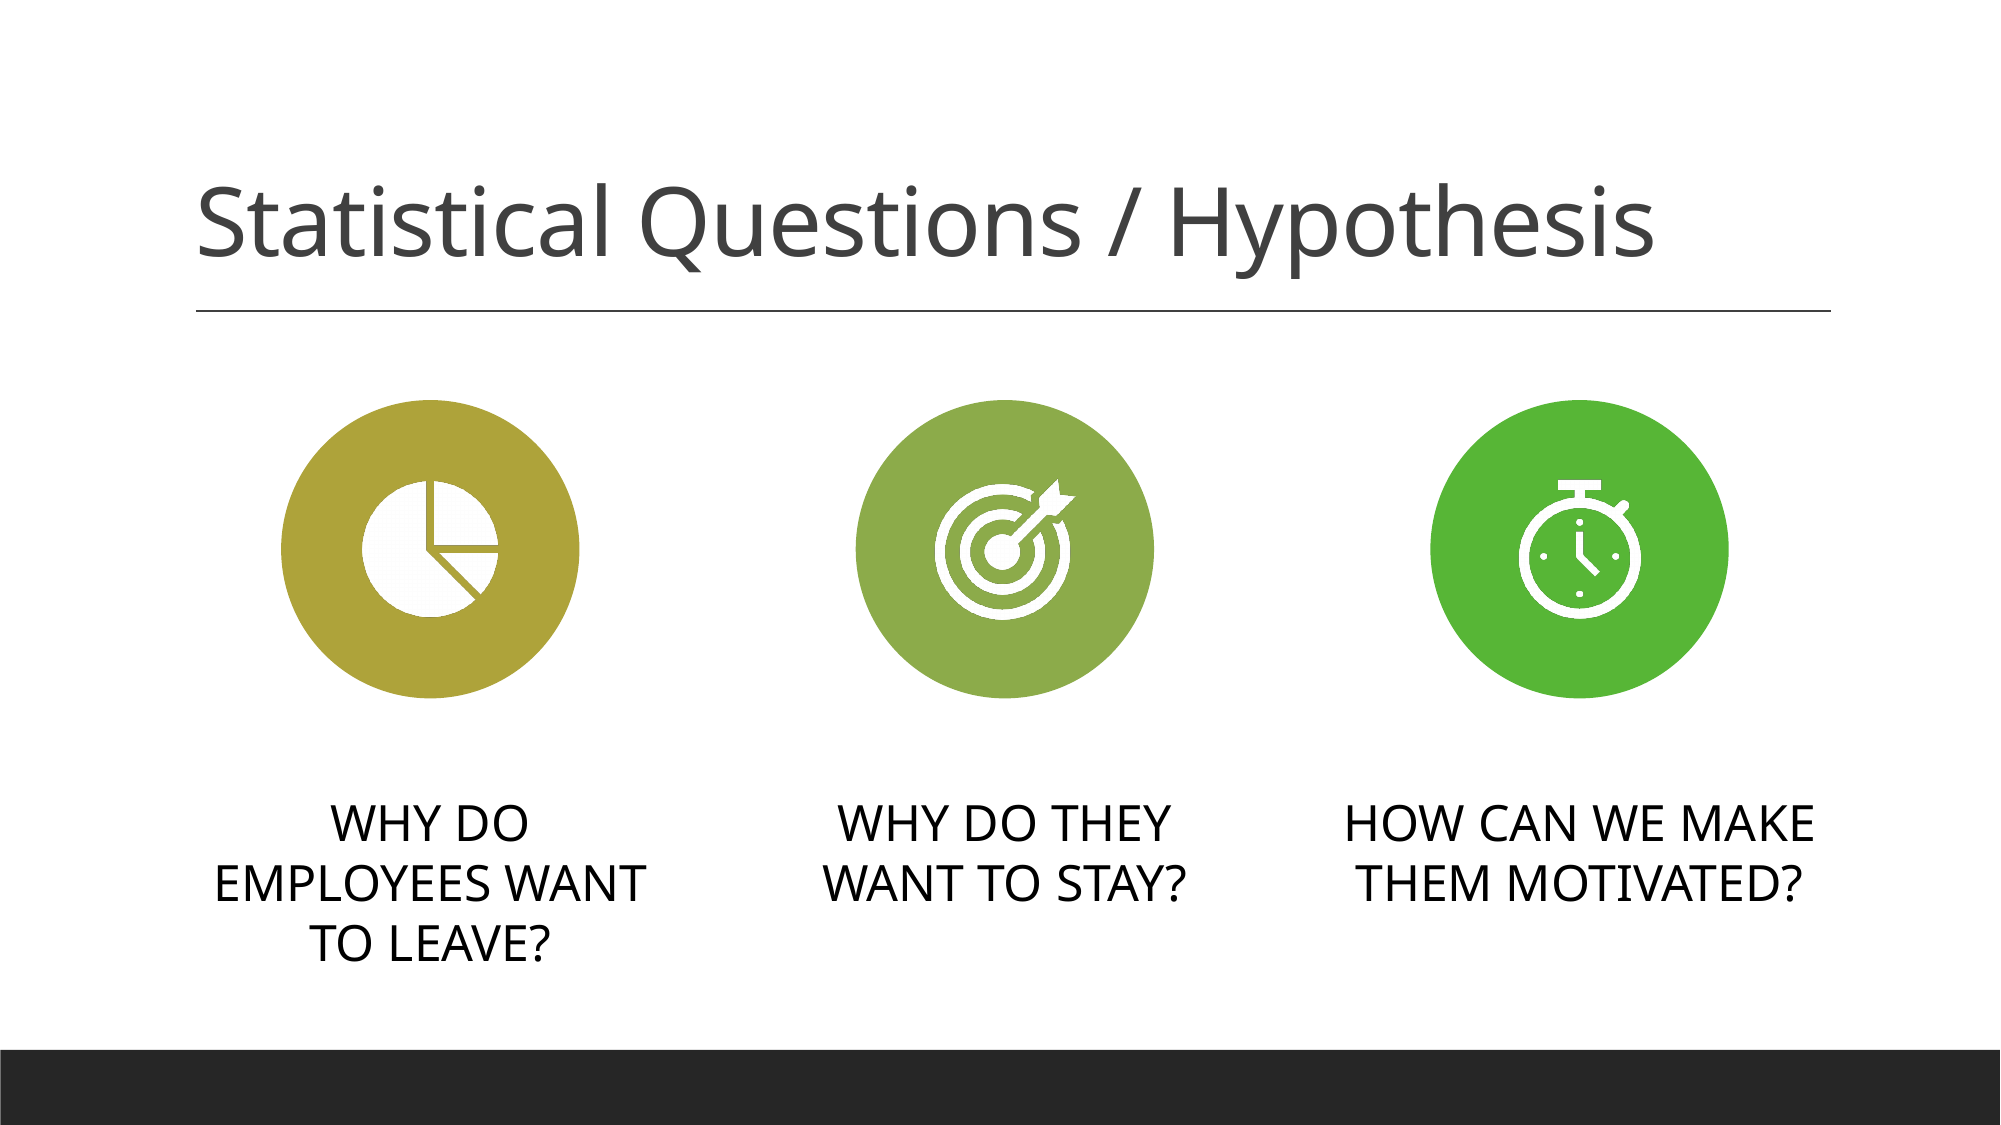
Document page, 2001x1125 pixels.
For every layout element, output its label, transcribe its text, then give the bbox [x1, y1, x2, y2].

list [179, 343, 1831, 966]
title Statistical Questions / Hypothesis [180, 47, 1830, 285]
